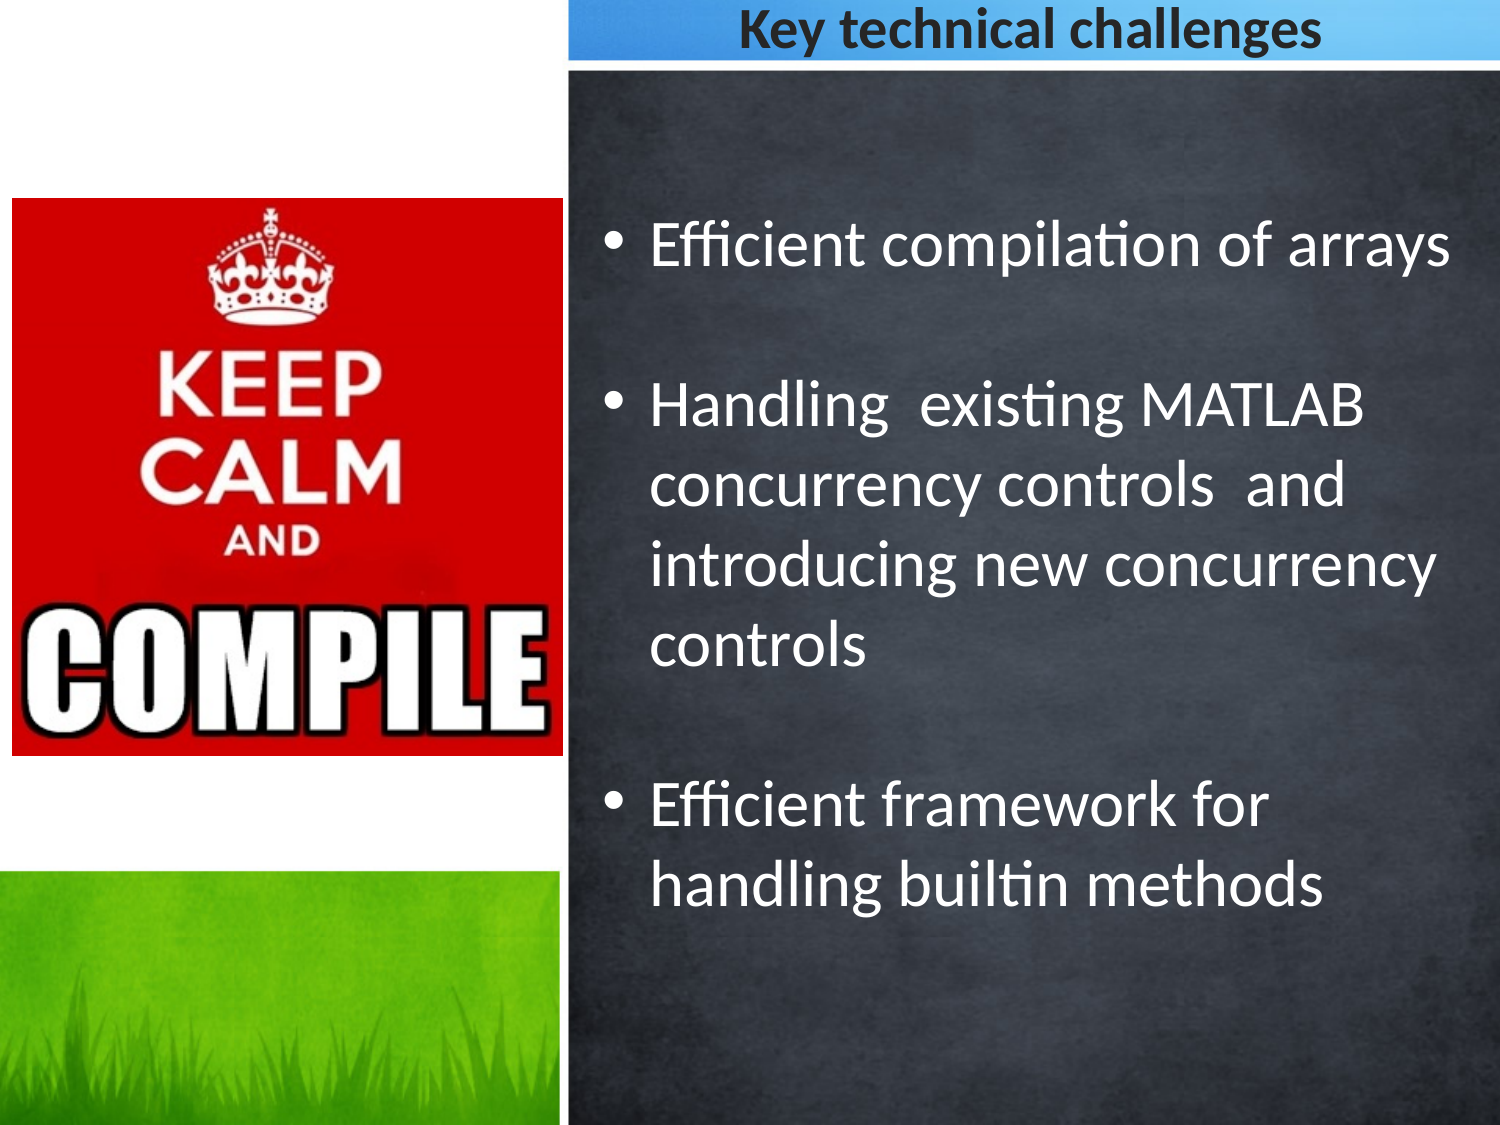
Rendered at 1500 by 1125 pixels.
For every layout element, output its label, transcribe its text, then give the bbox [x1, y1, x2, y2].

title Key technical challenges [575, 0, 1500, 68]
text_box Efficient compilation of arrays Handling existing MATLAB concurrency controls and introducing new concurrency controls Efficient framework for handling builtin methods [587, 112, 1475, 927]
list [12, 197, 563, 757]
picture [0, 0, 1500, 1125]
